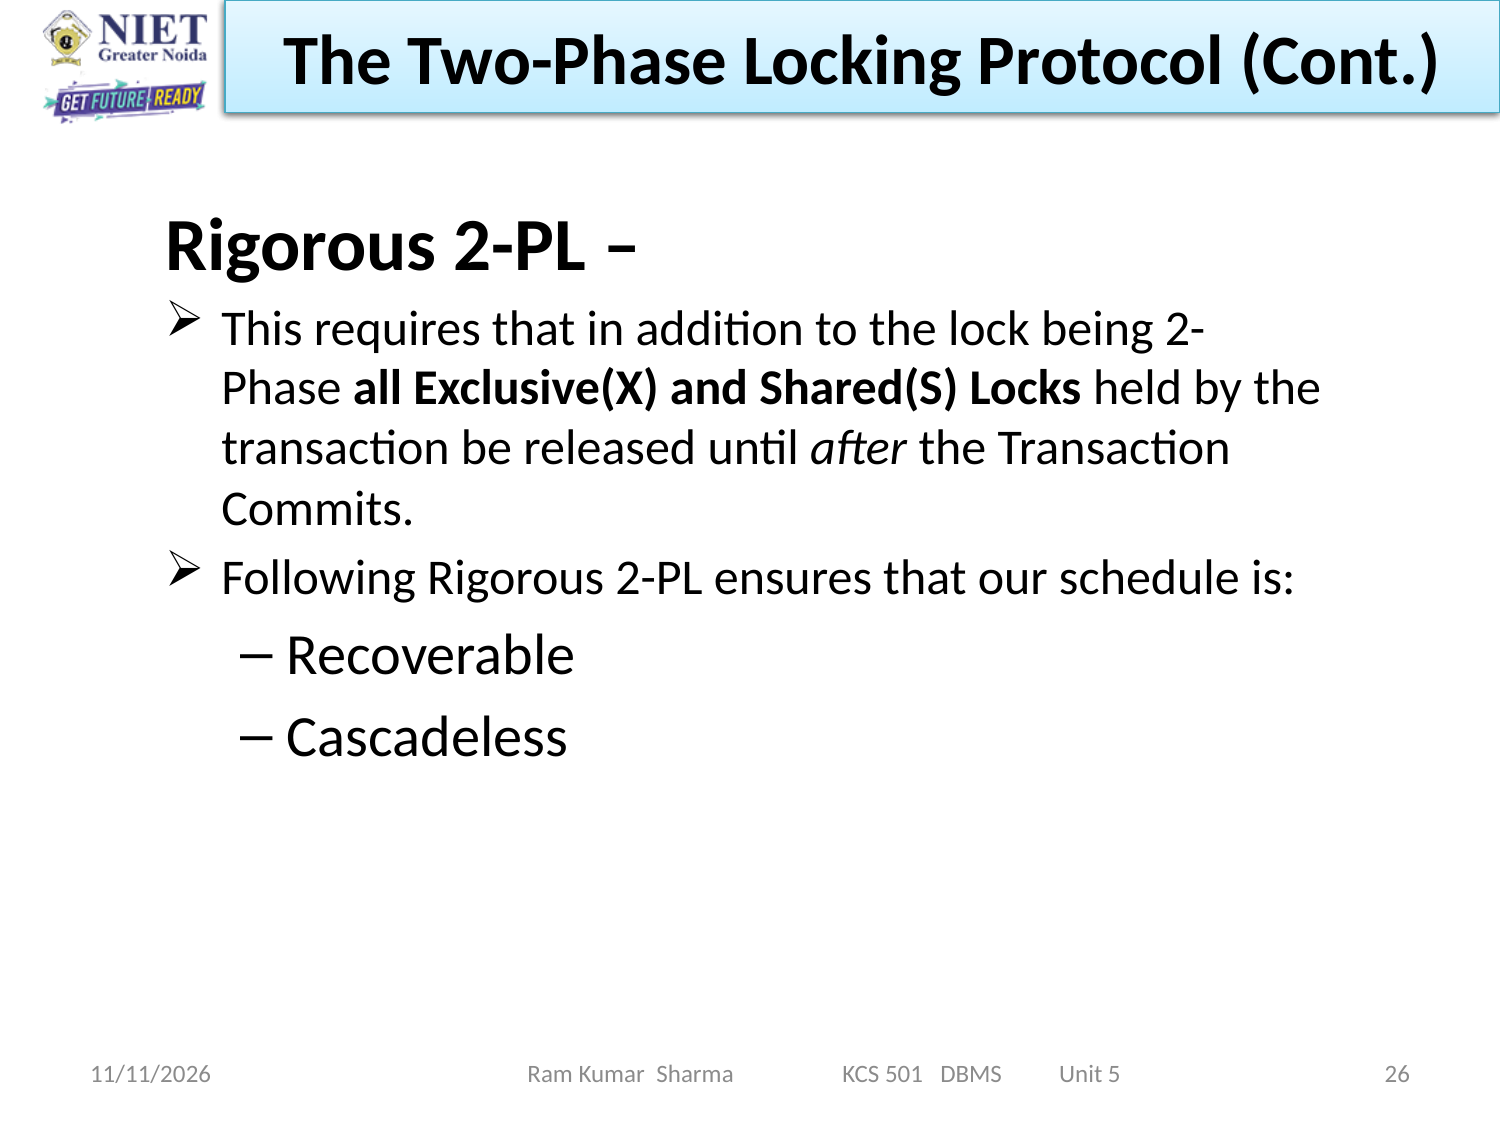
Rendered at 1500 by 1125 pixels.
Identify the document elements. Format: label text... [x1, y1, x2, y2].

slide_number 26 [1074, 1042, 1425, 1103]
picture [5, 0, 244, 134]
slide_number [75, 1042, 412, 1103]
text_box The Two-Phase Locking Protocol (Cont.) [224, 0, 1500, 113]
footer Ram Kumar Sharma KCS 501 DBMS Unit 5 [412, 1042, 1074, 1103]
text_box Rigorous 2-PL – This requires that in addition to the lock being 2-Phase all Exclusive(X) and Shared(S) Locks held by the transaction be released until after the Transaction Commits. Following Rigorous 2-PL ensures that our schedule is: Recoverable Cascadeless [149, 187, 1396, 1014]
